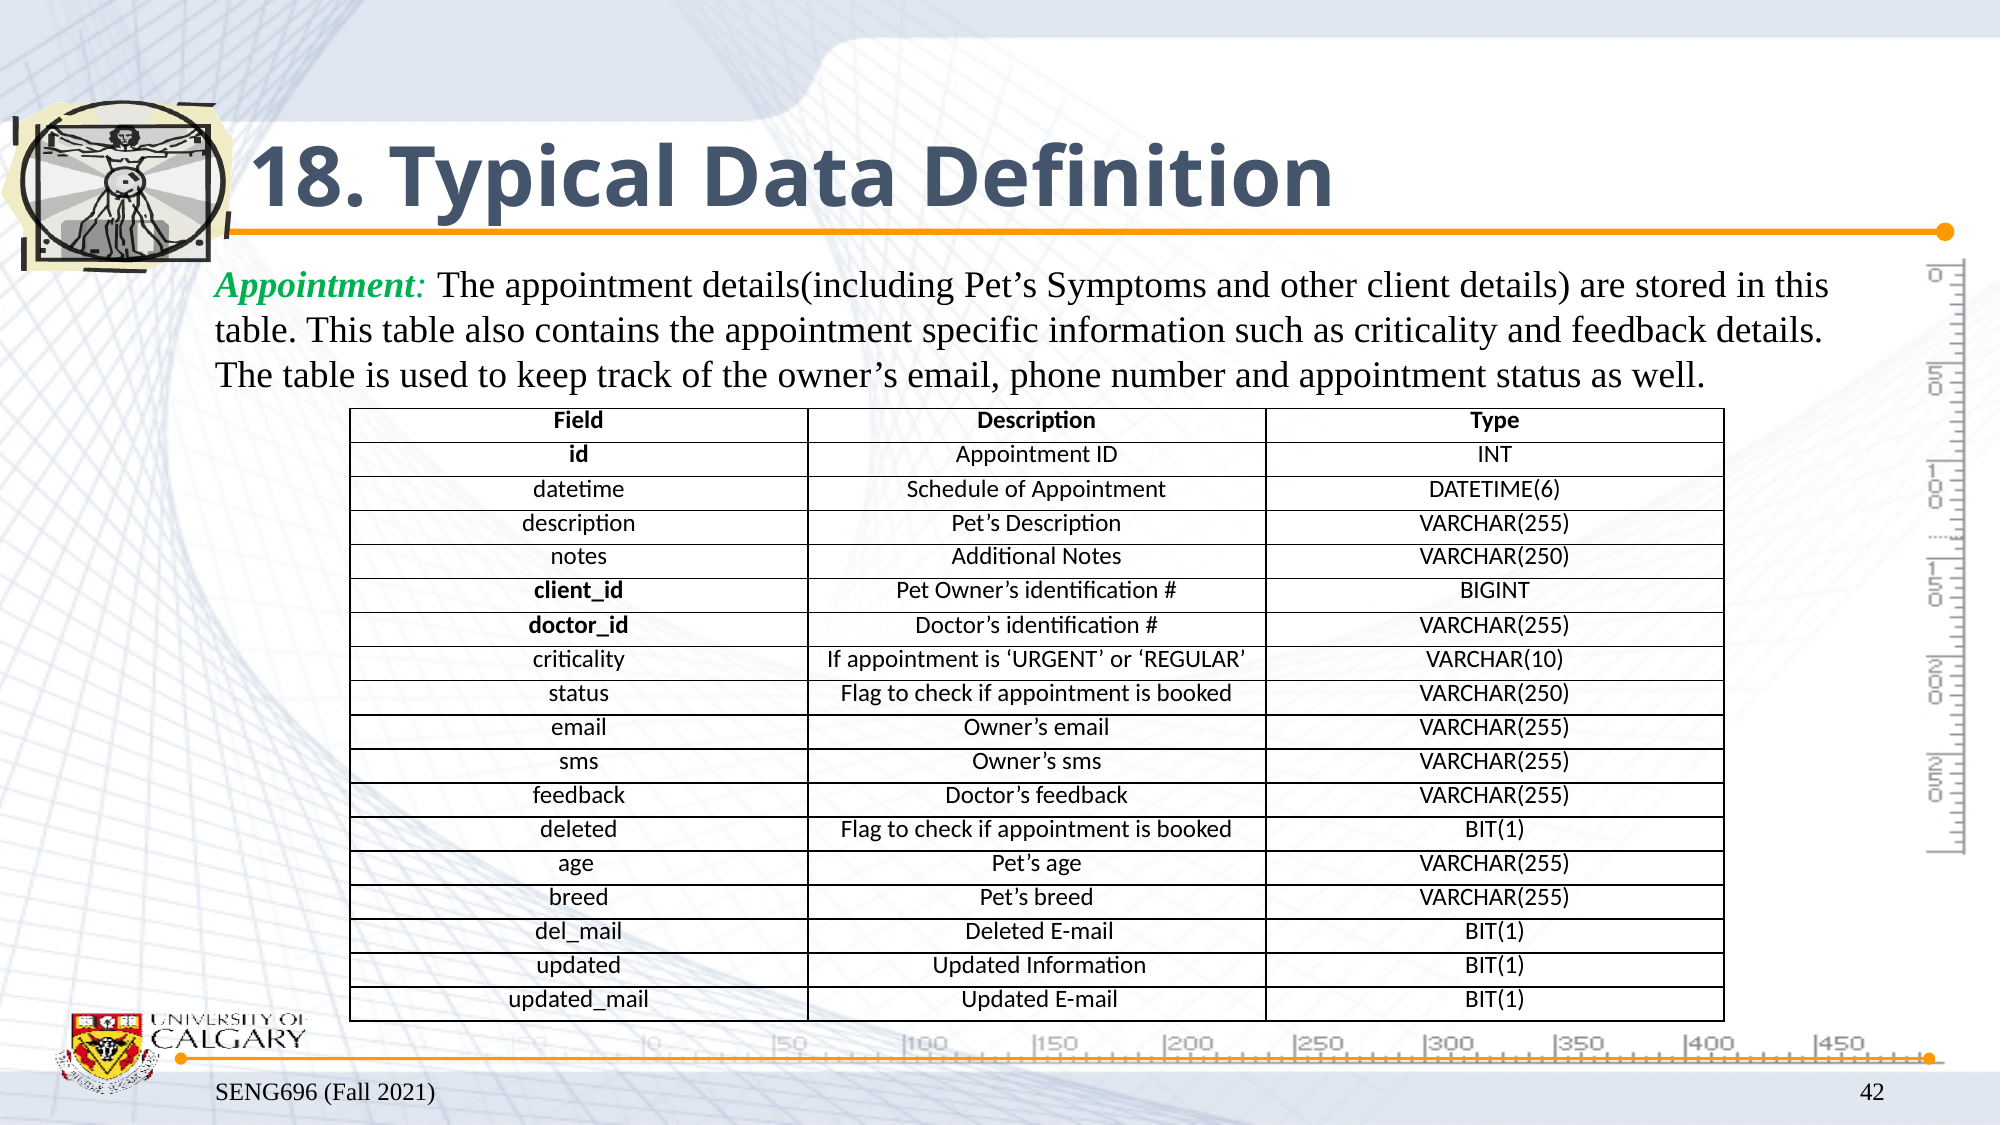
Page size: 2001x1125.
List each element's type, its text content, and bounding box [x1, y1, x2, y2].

picture [0, 0, 2000, 1125]
table_cell Pet’s age [809, 852, 1265, 884]
table_cell Flag to check if appointment is booked [809, 681, 1265, 714]
table_cell Pet’s breed [809, 886, 1265, 918]
table_cell Updated Information [809, 954, 1265, 986]
table_cell BIT(1) [1267, 920, 1723, 952]
table_cell Flag to check if appointment is booked [809, 818, 1265, 850]
slide_number 42 [1483, 1046, 1901, 1113]
table_cell BIT(1) [1267, 818, 1723, 850]
table_cell datetime [351, 477, 807, 510]
table_header Field [351, 409, 807, 442]
table_cell age [351, 852, 807, 884]
table_cell VARCHAR(250) [1267, 545, 1723, 578]
table_cell Owner’s sms [809, 750, 1265, 782]
table_cell deleted [351, 818, 807, 850]
table_cell VARCHAR(255) [1267, 511, 1723, 544]
table_cell status [351, 681, 807, 714]
table_cell breed [351, 886, 807, 918]
text_box Appointment: The appointment details(including Pet’s Symptoms and other client details) are stored in this table. This table also contains the appointment specific information such as criticality and feedback details. The table is used to keep track of the owner’s email, phone number and appointment status as well. [199, 252, 1853, 403]
table_cell Appointment ID [809, 443, 1265, 476]
table_cell feedback [351, 784, 807, 816]
table_cell client_id [351, 579, 807, 612]
table_cell email [351, 716, 807, 748]
table_cell DATETIME(6) [1267, 477, 1723, 510]
table_cell If appointment is ‘URGENT’ or ‘REGULAR’ [809, 647, 1265, 680]
table_cell VARCHAR(255) [1267, 613, 1723, 646]
table_cell sms [351, 750, 807, 782]
table_cell Doctor’s identification # [809, 613, 1265, 646]
table_cell del_mail [351, 920, 807, 952]
table_cell Additional Notes [809, 545, 1265, 578]
table_cell Deleted E-mail [809, 920, 1265, 952]
table_cell BIGINT [1267, 579, 1723, 612]
table_cell VARCHAR(255) [1267, 750, 1723, 782]
table_cell Updated E-mail [809, 988, 1265, 1020]
table_cell BIT(1) [1267, 954, 1723, 986]
table_cell INT [1267, 443, 1723, 476]
table_cell VARCHAR(10) [1267, 647, 1723, 680]
table_cell Pet Owner’s identification # [809, 579, 1265, 612]
table_cell Pet’s Description [809, 511, 1265, 544]
table_cell updated_mail [351, 988, 807, 1020]
table_cell VARCHAR(250) [1267, 681, 1723, 714]
table_cell Owner’s email [809, 716, 1265, 748]
table_cell doctor_id [351, 613, 807, 646]
table_header Description [809, 409, 1265, 442]
table_cell id [351, 443, 807, 476]
table_cell criticality [351, 647, 807, 680]
slide_number SENG696 (Fall 2021) [199, 1046, 617, 1113]
table_cell notes [351, 545, 807, 578]
table_cell VARCHAR(255) [1267, 716, 1723, 748]
table_cell Schedule of Appointment [809, 477, 1265, 510]
table_header Type [1267, 409, 1723, 442]
title 18. Typical Data Definition [233, 42, 1957, 231]
table_cell Doctor’s feedback [809, 784, 1265, 816]
table_cell description [351, 511, 807, 544]
table_cell VARCHAR(255) [1267, 784, 1723, 816]
table_cell updated [351, 954, 807, 986]
table_cell VARCHAR(255) [1267, 886, 1723, 918]
table_cell VARCHAR(255) [1267, 852, 1723, 884]
table_cell BIT(1) [1267, 988, 1723, 1020]
